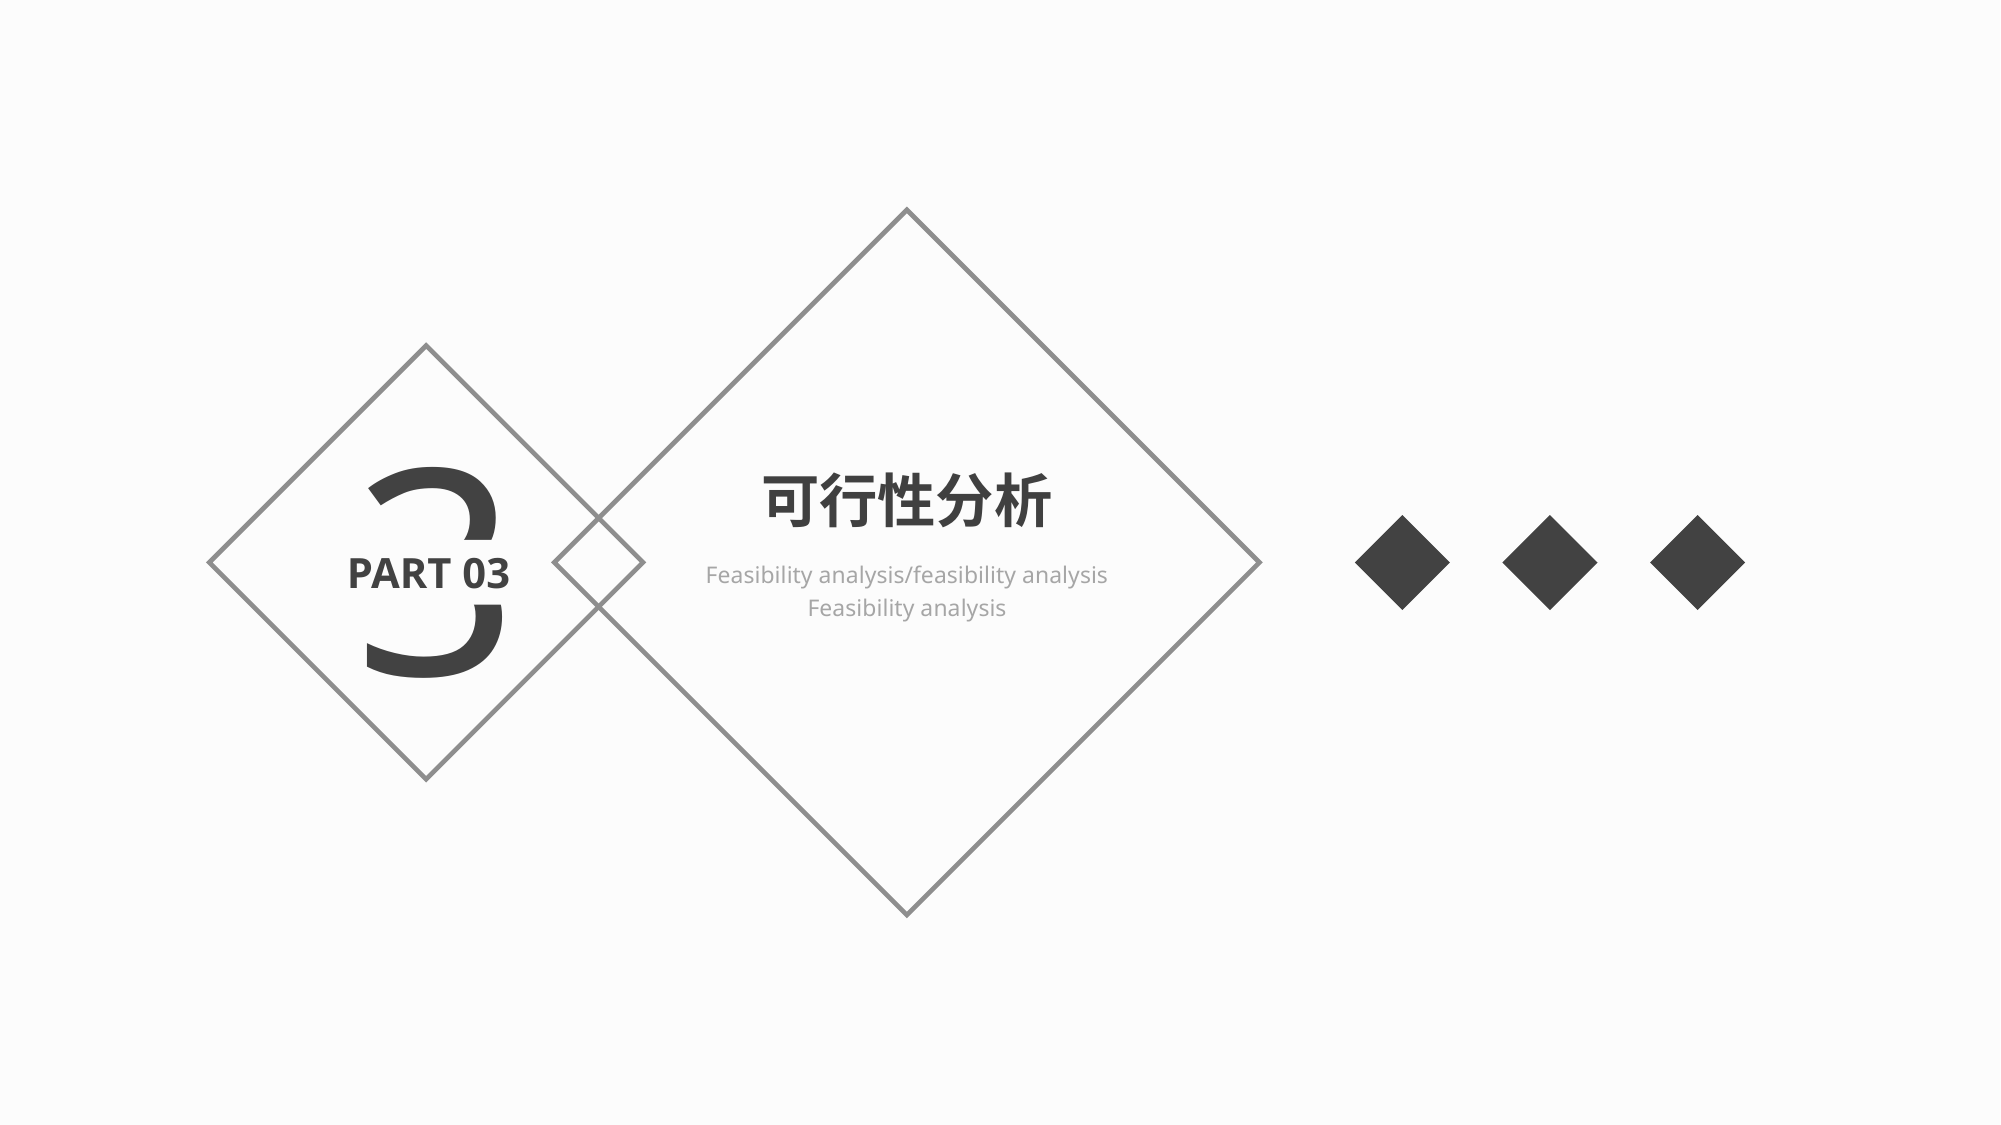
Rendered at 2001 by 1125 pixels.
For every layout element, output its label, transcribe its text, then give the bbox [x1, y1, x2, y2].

text_box [513, 430, 598, 694]
text_box 可行性分析 [586, 456, 1228, 542]
text_box [1501, 513, 1599, 612]
text_box Feasibility analysis/feasibility analysis Feasibility analysis [684, 547, 1130, 628]
text_box [390, 344, 463, 380]
text_box [659, 208, 1155, 456]
text_box [552, 529, 1261, 917]
text_box PART 03 [328, 539, 529, 605]
text_box 3 [339, 380, 513, 539]
text_box [207, 431, 339, 694]
text_box [1353, 513, 1452, 612]
text_box [1648, 513, 1747, 612]
text_box [386, 741, 466, 781]
text_box 3 [339, 605, 513, 741]
